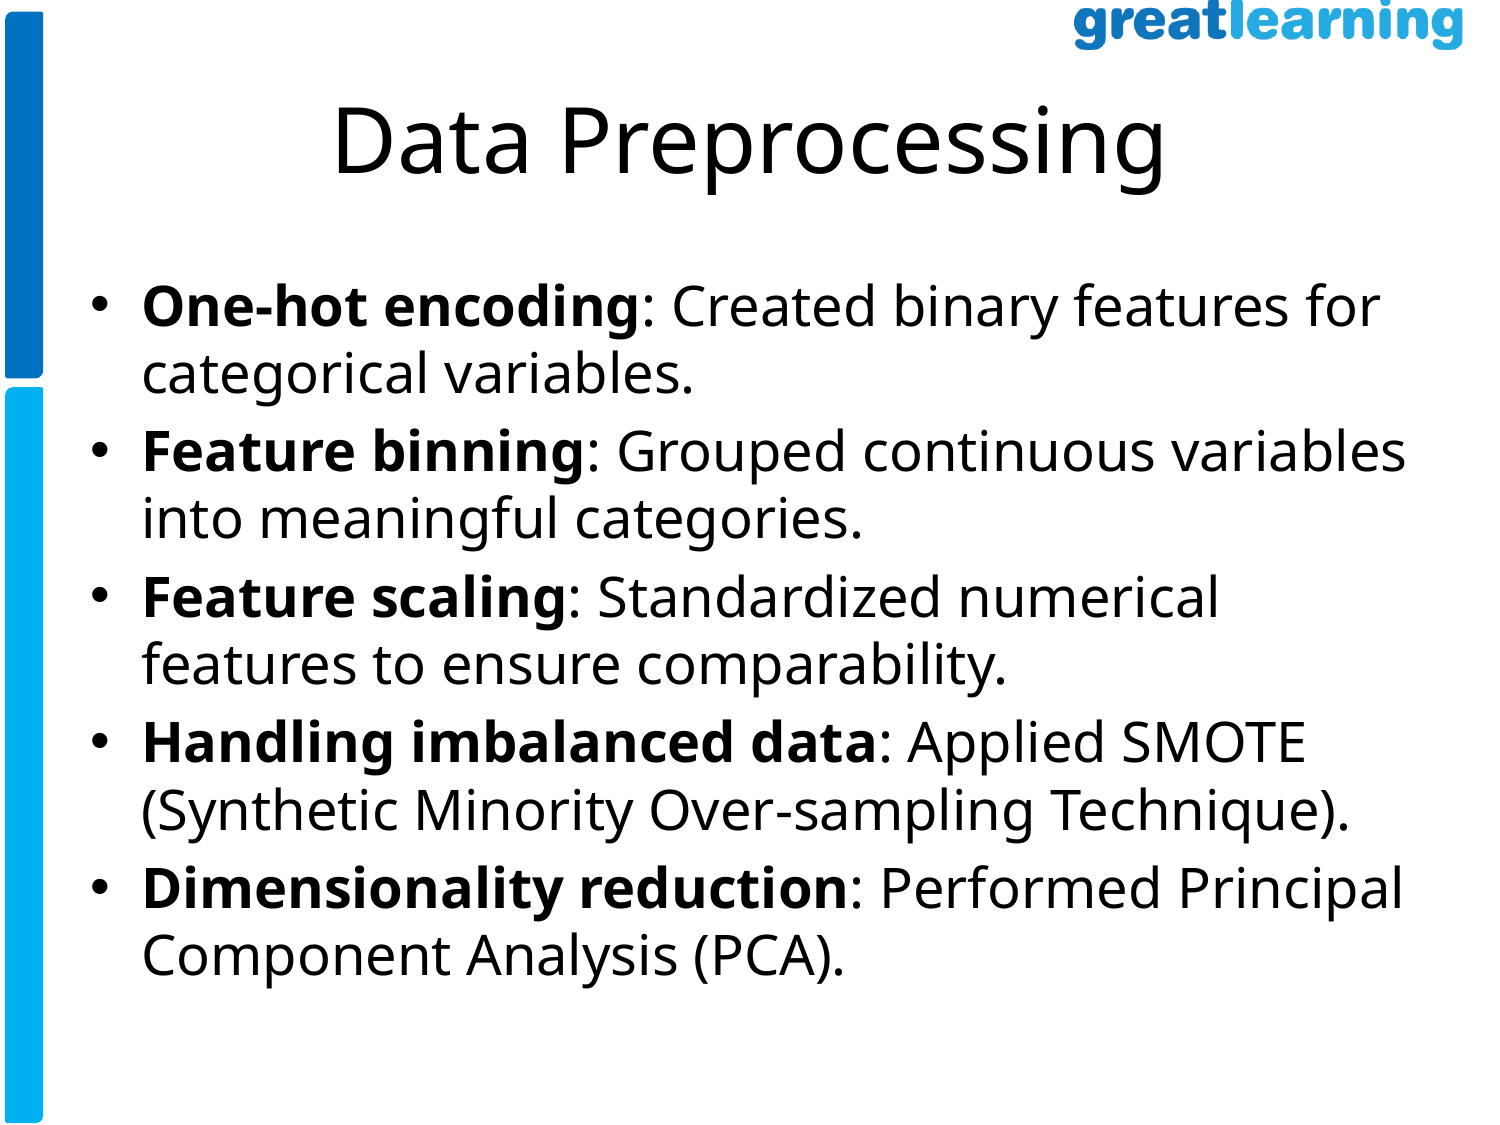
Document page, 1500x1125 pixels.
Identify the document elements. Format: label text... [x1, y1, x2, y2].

list One-hot encoding: Created binary features for categorical variables. Feature binning: Grouped continuous variables into meaningful categories. Feature scaling: Standardized numerical features to ensure comparability. Handling imbalanced data: Applied SMOTE (Synthetic Minority Over-sampling Technique). Dimensionality reduction: Performed Principal Component Analysis (PCA). [75, 262, 1425, 1005]
picture [1074, 0, 1463, 50]
title Data Preprocessing [75, 42, 1425, 231]
